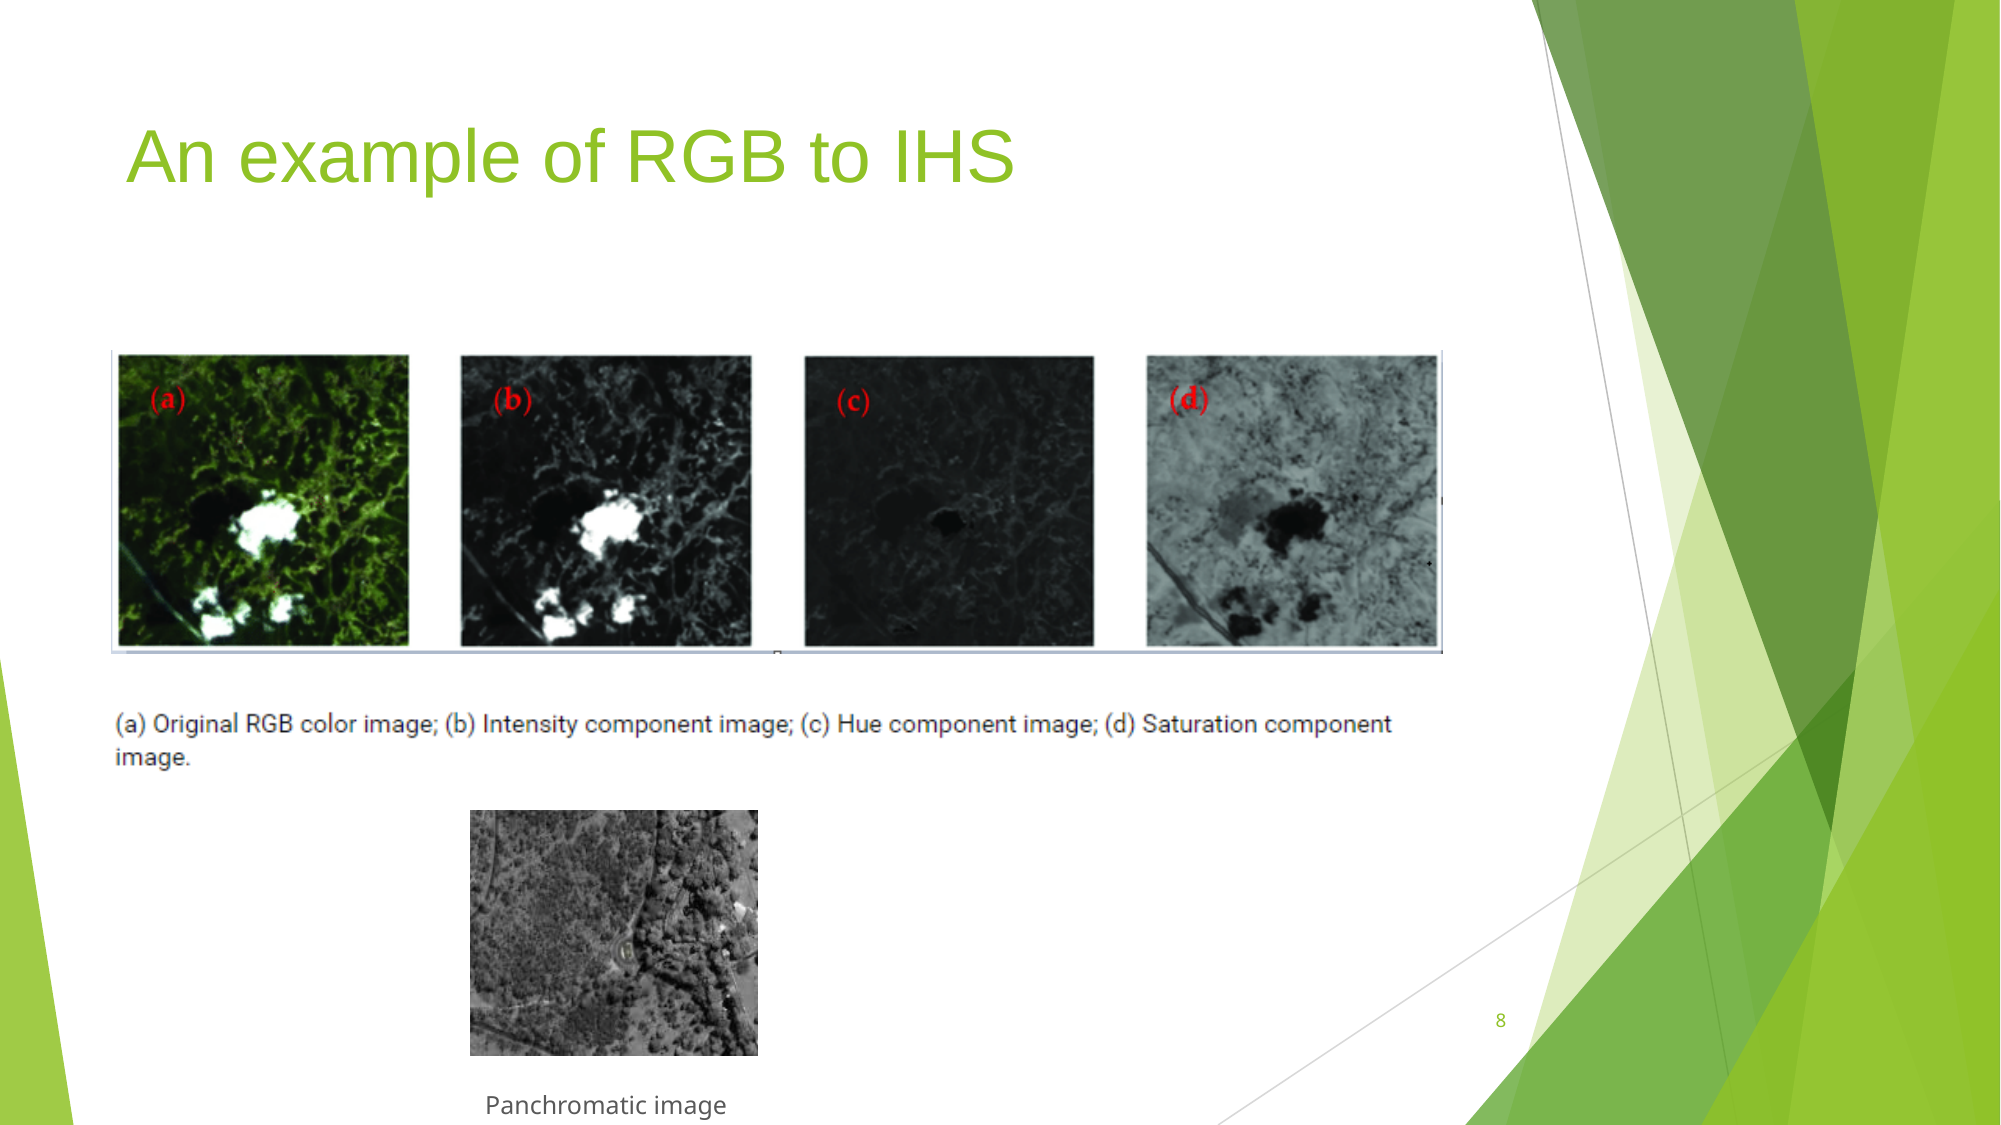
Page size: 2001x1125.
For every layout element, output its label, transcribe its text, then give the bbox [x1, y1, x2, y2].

title An example of RGB to IHS [111, 99, 1522, 317]
picture [110, 709, 1470, 785]
slide_number ‹#› [1409, 991, 1522, 1051]
picture [469, 810, 758, 1056]
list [110, 350, 1443, 655]
text_box Panchromatic image [470, 1081, 868, 1125]
